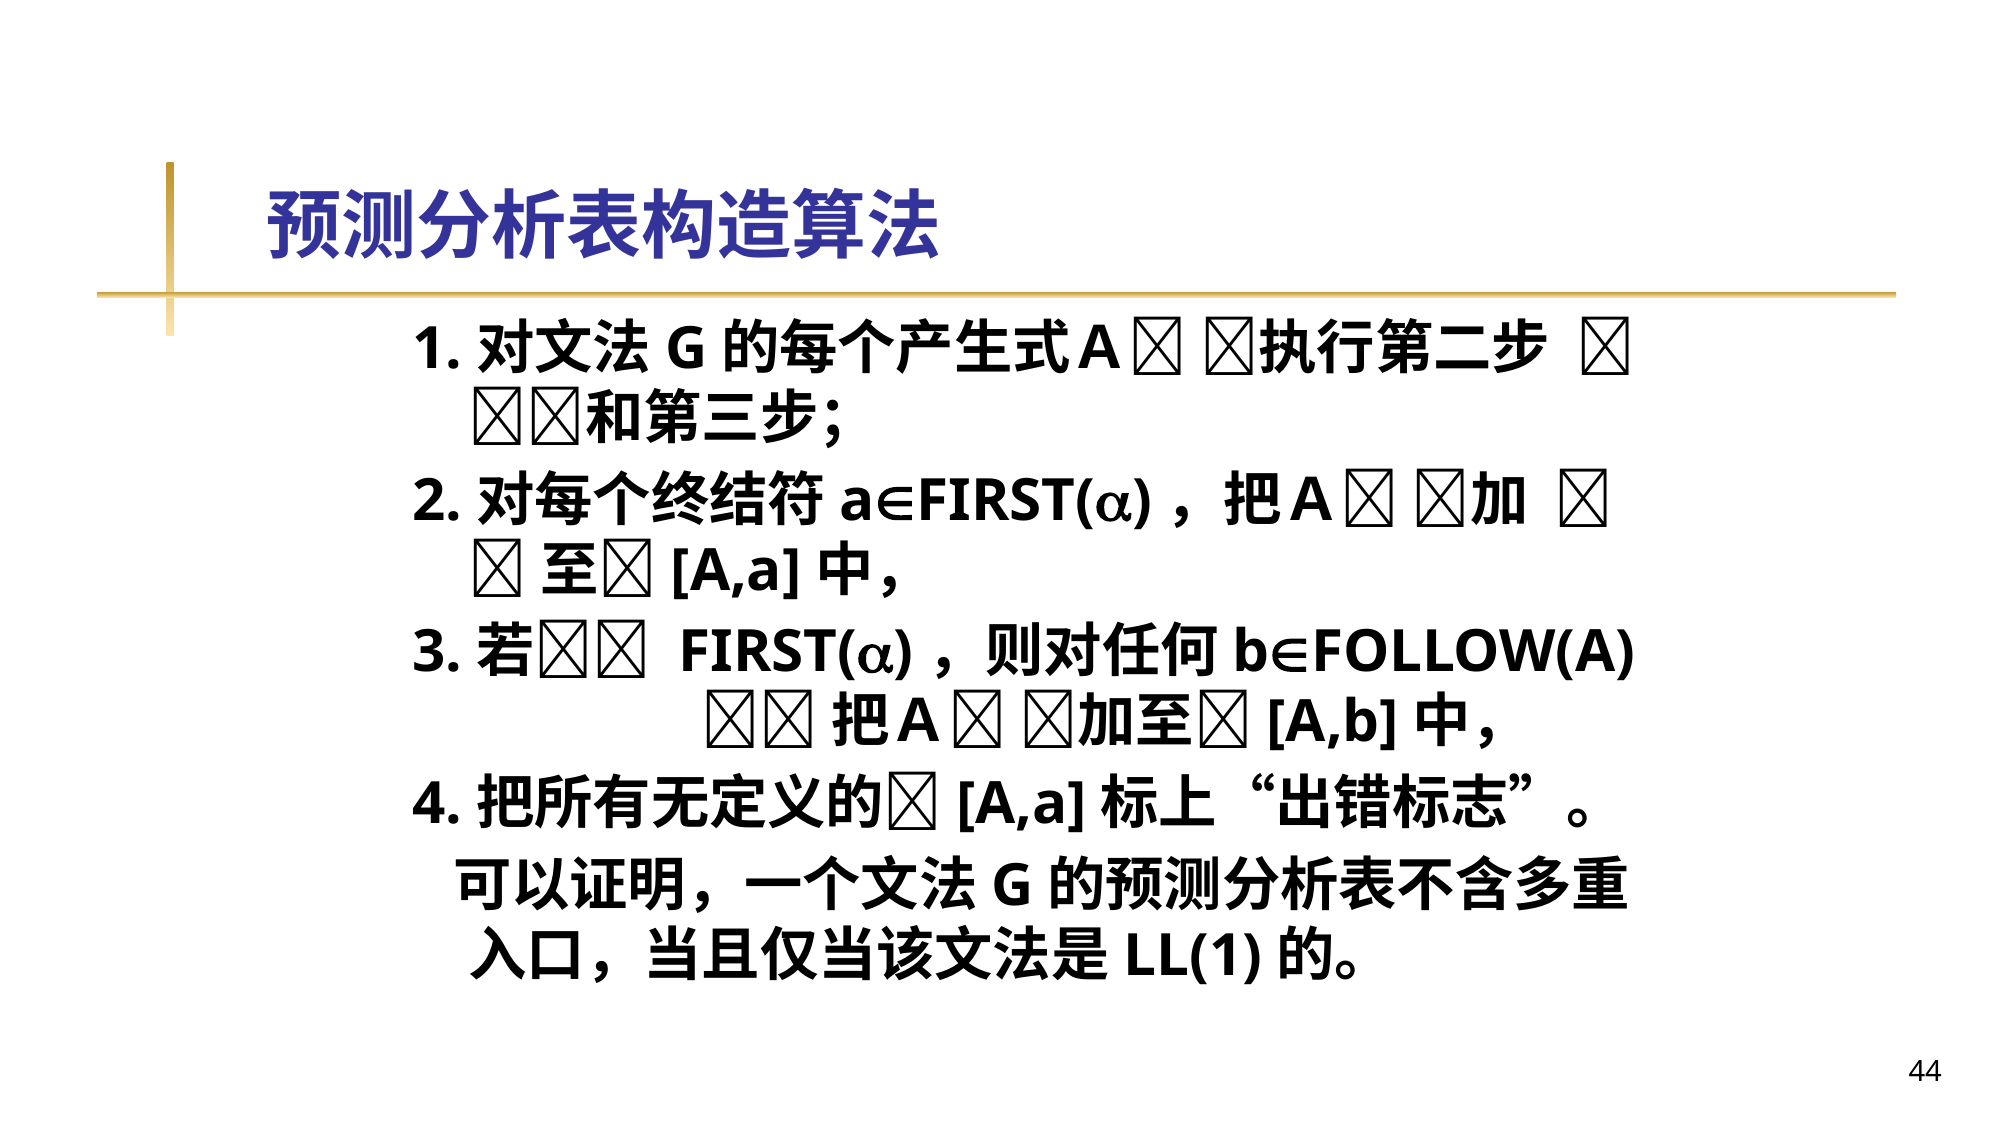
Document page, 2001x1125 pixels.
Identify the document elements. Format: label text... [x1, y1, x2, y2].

list 1.对文法G的每个产生式Ａ 执行第二步 和第三步； 2.对每个终结符aFIRST()，把Ａ 加  至[A,a]中， 3.若 FIRST()，则对任何bFOLLOW(A)  把Ａ 加至[A,b]中， 4.把所有无定义的[A,a]标上“出错标志”。 可以证明，一个文法G的预测分析表不含多重入口，当且仅当该文法是LL(1)的。 [397, 302, 1662, 1024]
slide_number 44 [1540, 1023, 1958, 1100]
title 预测分析表构造算法 [251, 34, 1957, 276]
